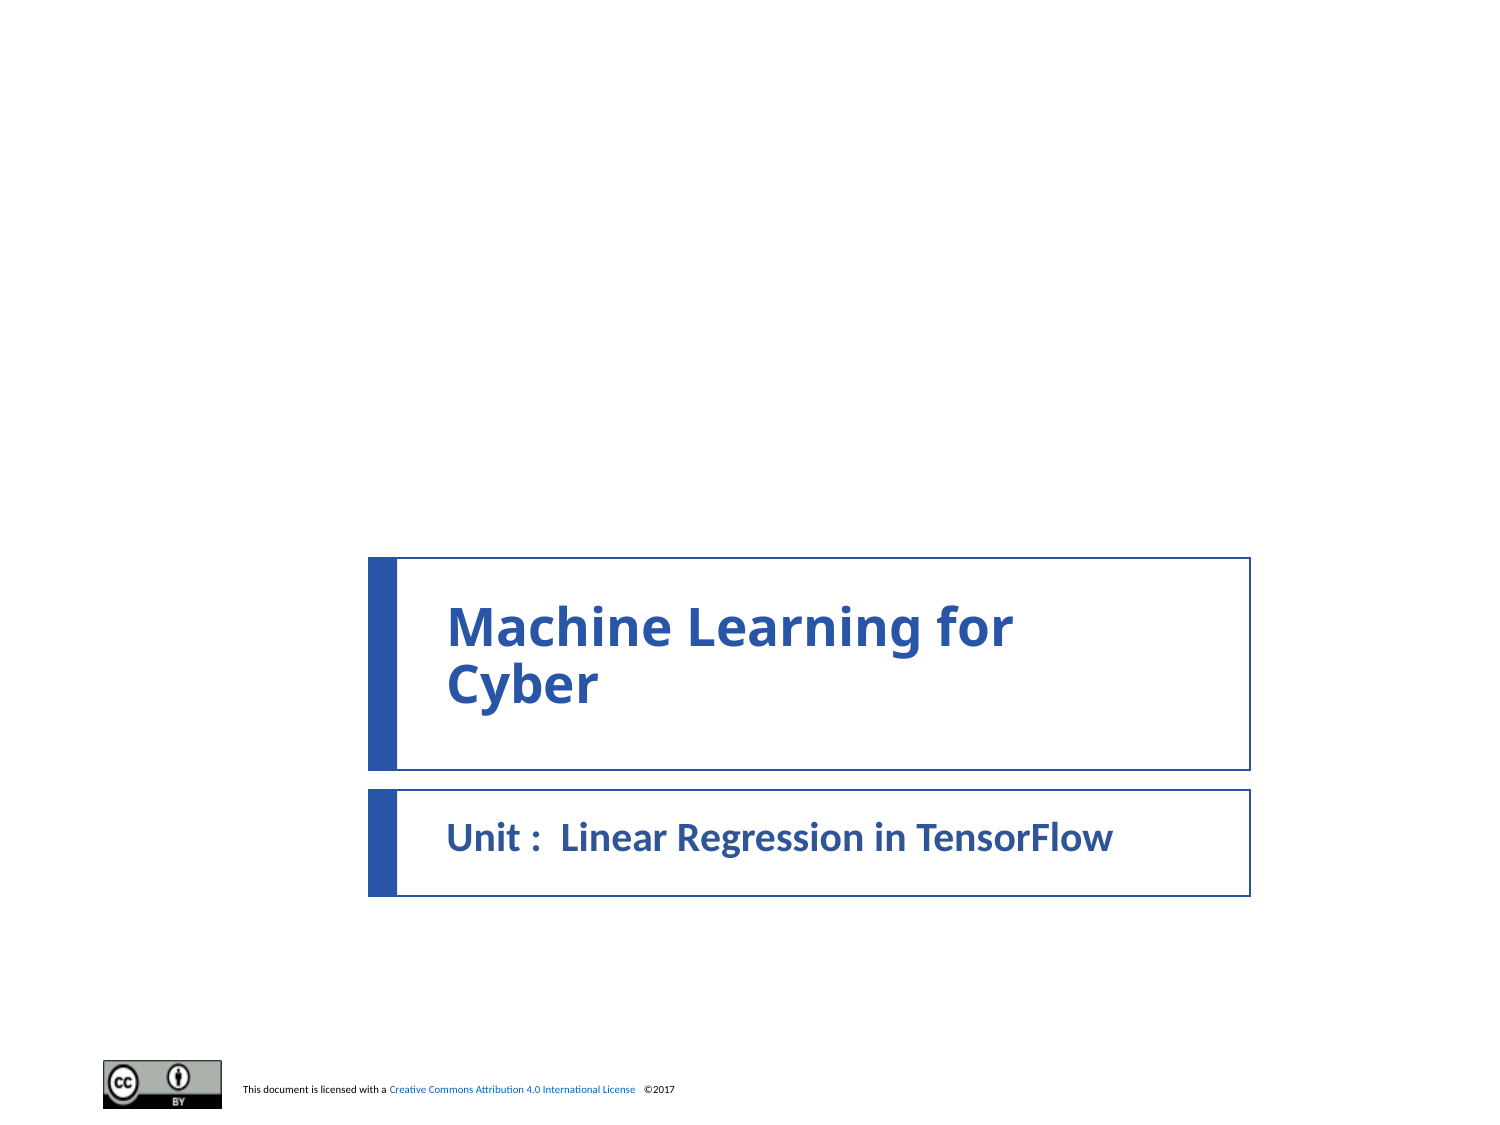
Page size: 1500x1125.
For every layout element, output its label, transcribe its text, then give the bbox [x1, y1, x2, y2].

picture [103, 1060, 222, 1109]
list Unit : Linear Regression in TensorFlow [431, 786, 1222, 890]
title Machine Learning for Cyber [431, 593, 1188, 786]
